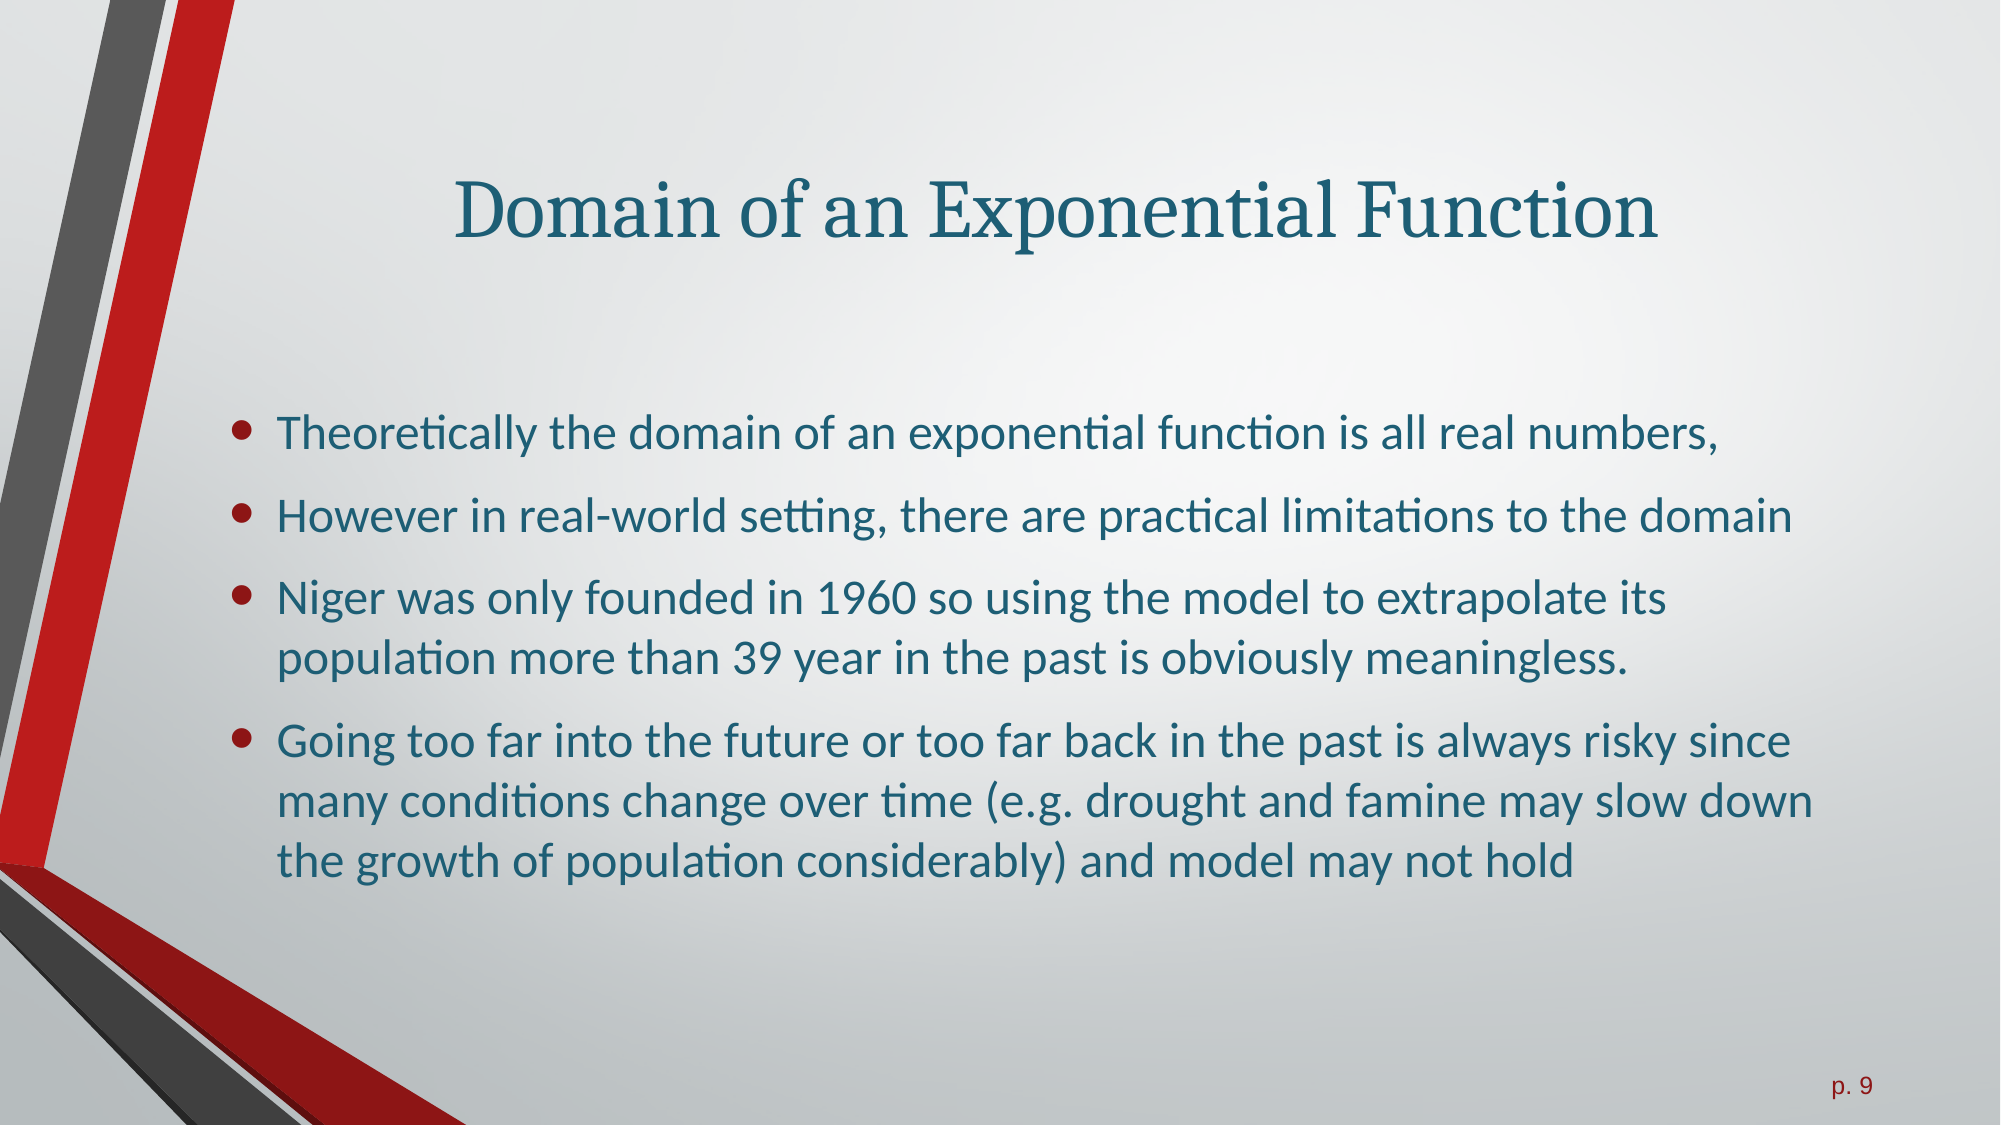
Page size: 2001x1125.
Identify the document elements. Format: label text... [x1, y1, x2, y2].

title Domain of an Exponential Function [214, 60, 1900, 349]
